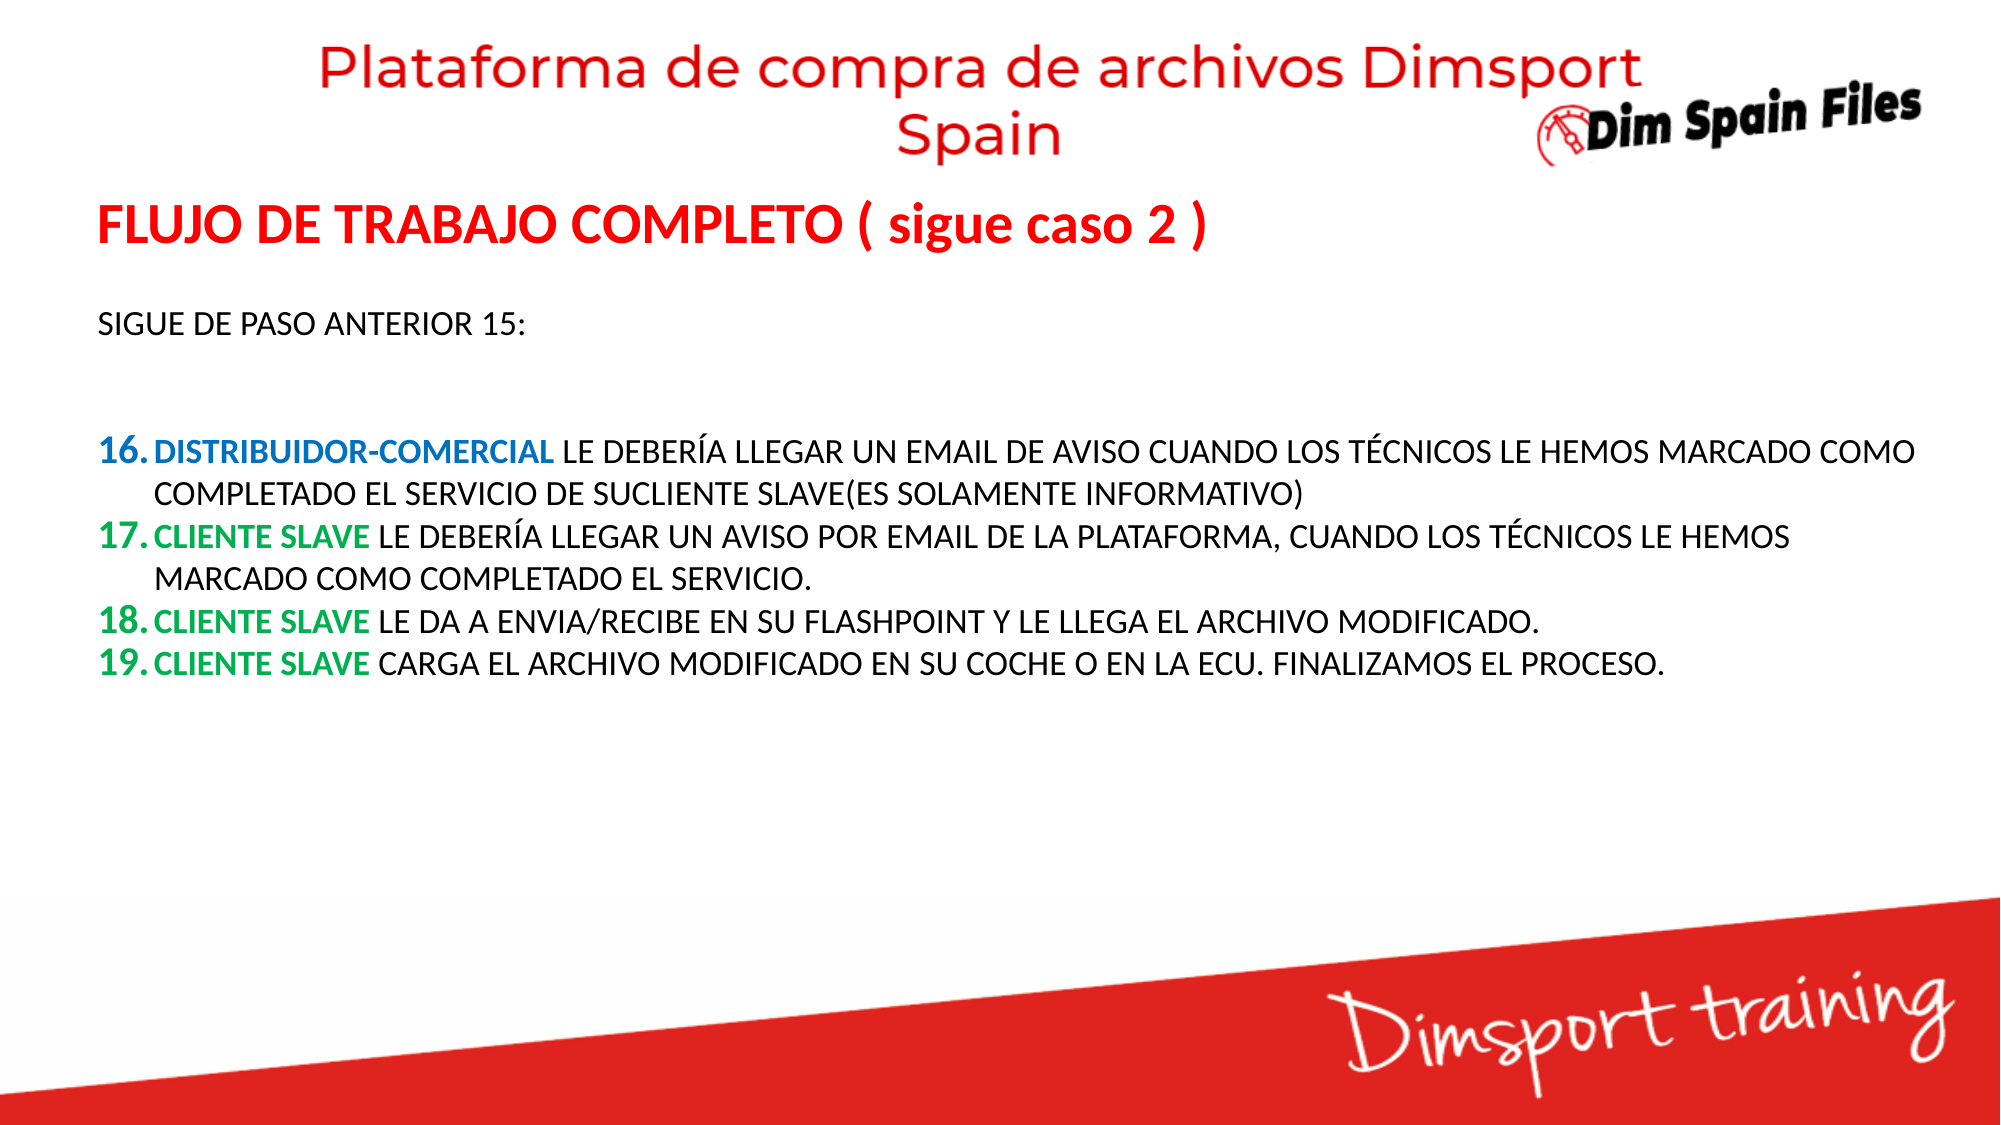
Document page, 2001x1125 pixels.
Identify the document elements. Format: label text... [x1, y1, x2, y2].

picture [0, 894, 2000, 1125]
text_box FLUJO DE TRABAJO COMPLETO ( sigue caso 2 ) SIGUE DE PASO ANTERIOR 15: DISTRIBUIDOR-COMERCIAL LE DEBERÍA LLEGAR UN EMAIL DE AVISO CUANDO LOS TÉCNICOS LE HEMOS MARCADO COMO COMPLETADO EL SERVICIO DE SUCLIENTE SLAVE(ES SOLAMENTE INFORMATIVO) CLIENTE SLAVE LE DEBERÍA LLEGAR UN AVISO POR EMAIL DE LA PLATAFORMA, CUANDO LOS TÉCNICOS LE HEMOS MARCADO COMO COMPLETADO EL SERVICIO. CLIENTE SLAVE LE DA A ENVIA/RECIBE EN SU FLASHPOINT Y LE LLEGA EL ARCHIVO MODIFICADO. CLIENTE SLAVE CARGA EL ARCHIVO MODIFICADO EN SU COCHE O EN LA ECU. FINALIZAMOS EL PROCESO. [82, 177, 1953, 821]
picture [158, 11, 1939, 178]
